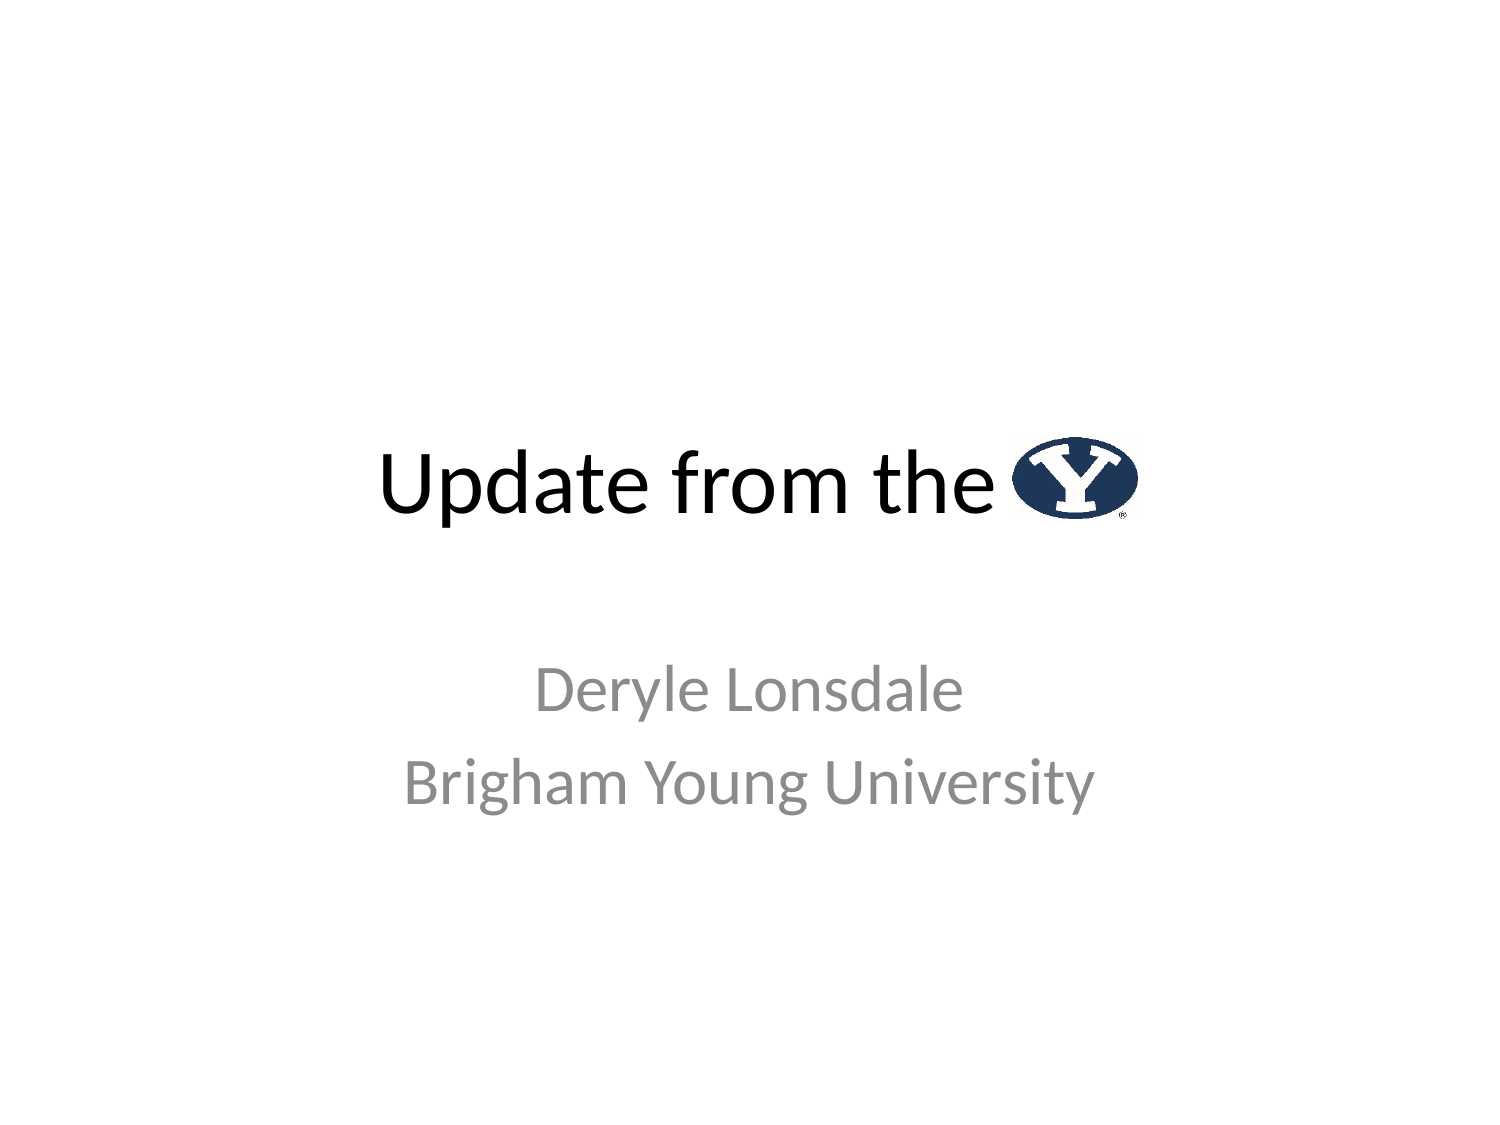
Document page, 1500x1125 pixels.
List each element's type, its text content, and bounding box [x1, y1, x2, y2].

subtitle Deryle Lonsdale Brigham Young University [225, 637, 1275, 925]
title Update from the [50, 356, 1325, 598]
picture [1012, 437, 1138, 519]
